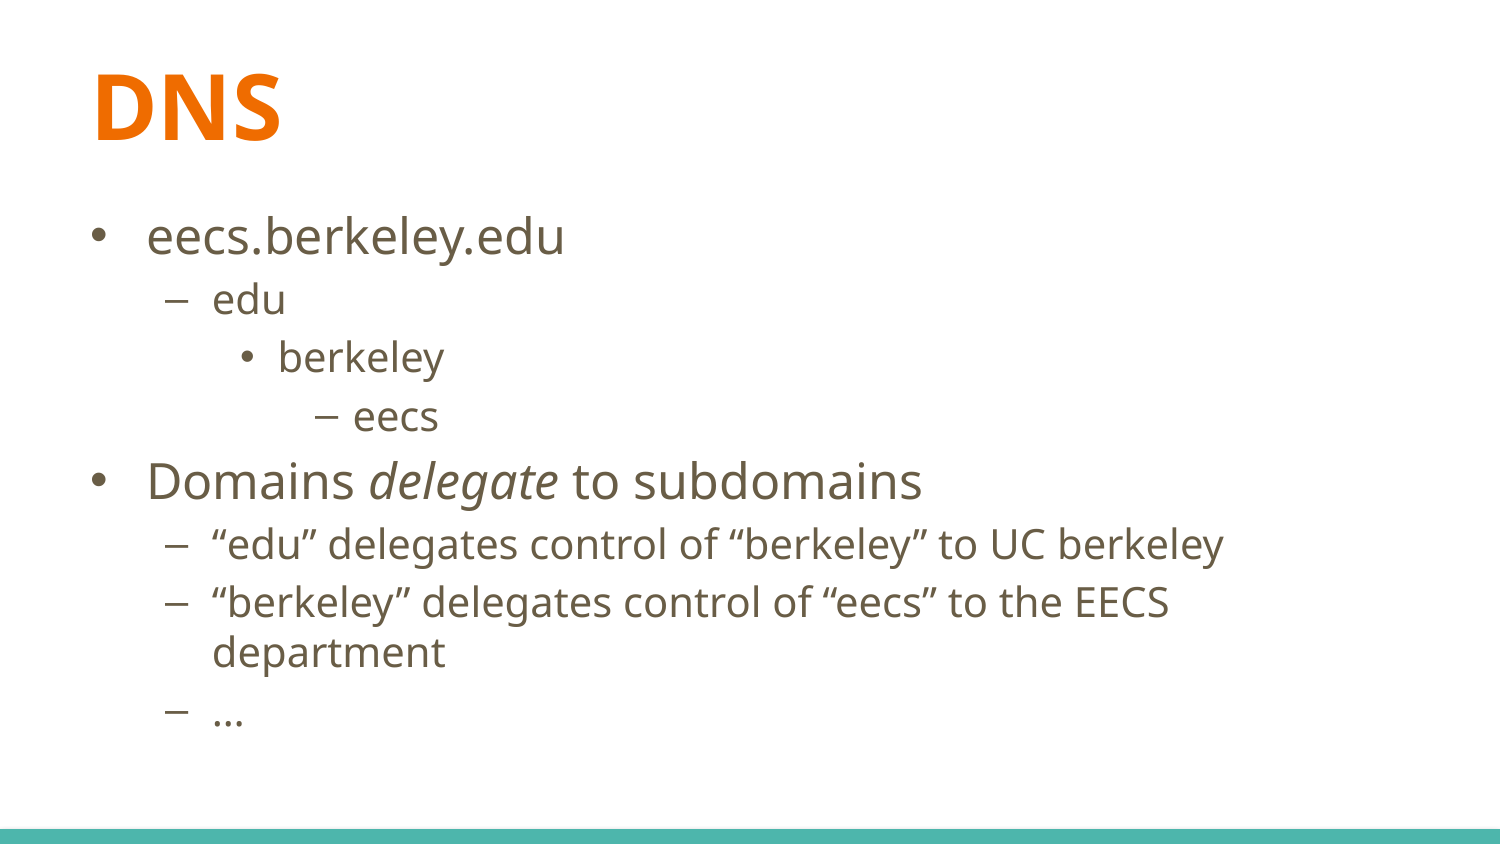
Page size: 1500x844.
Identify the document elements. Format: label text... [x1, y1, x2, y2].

title DNS [75, 33, 1425, 175]
list eecs.berkeley.edu edu berkeley eecs Domains delegate to subdomains “edu” delegates control of “berkeley” to UC berkeley “berkeley” delegates control of “eecs” to the EECS department … [75, 196, 1425, 754]
